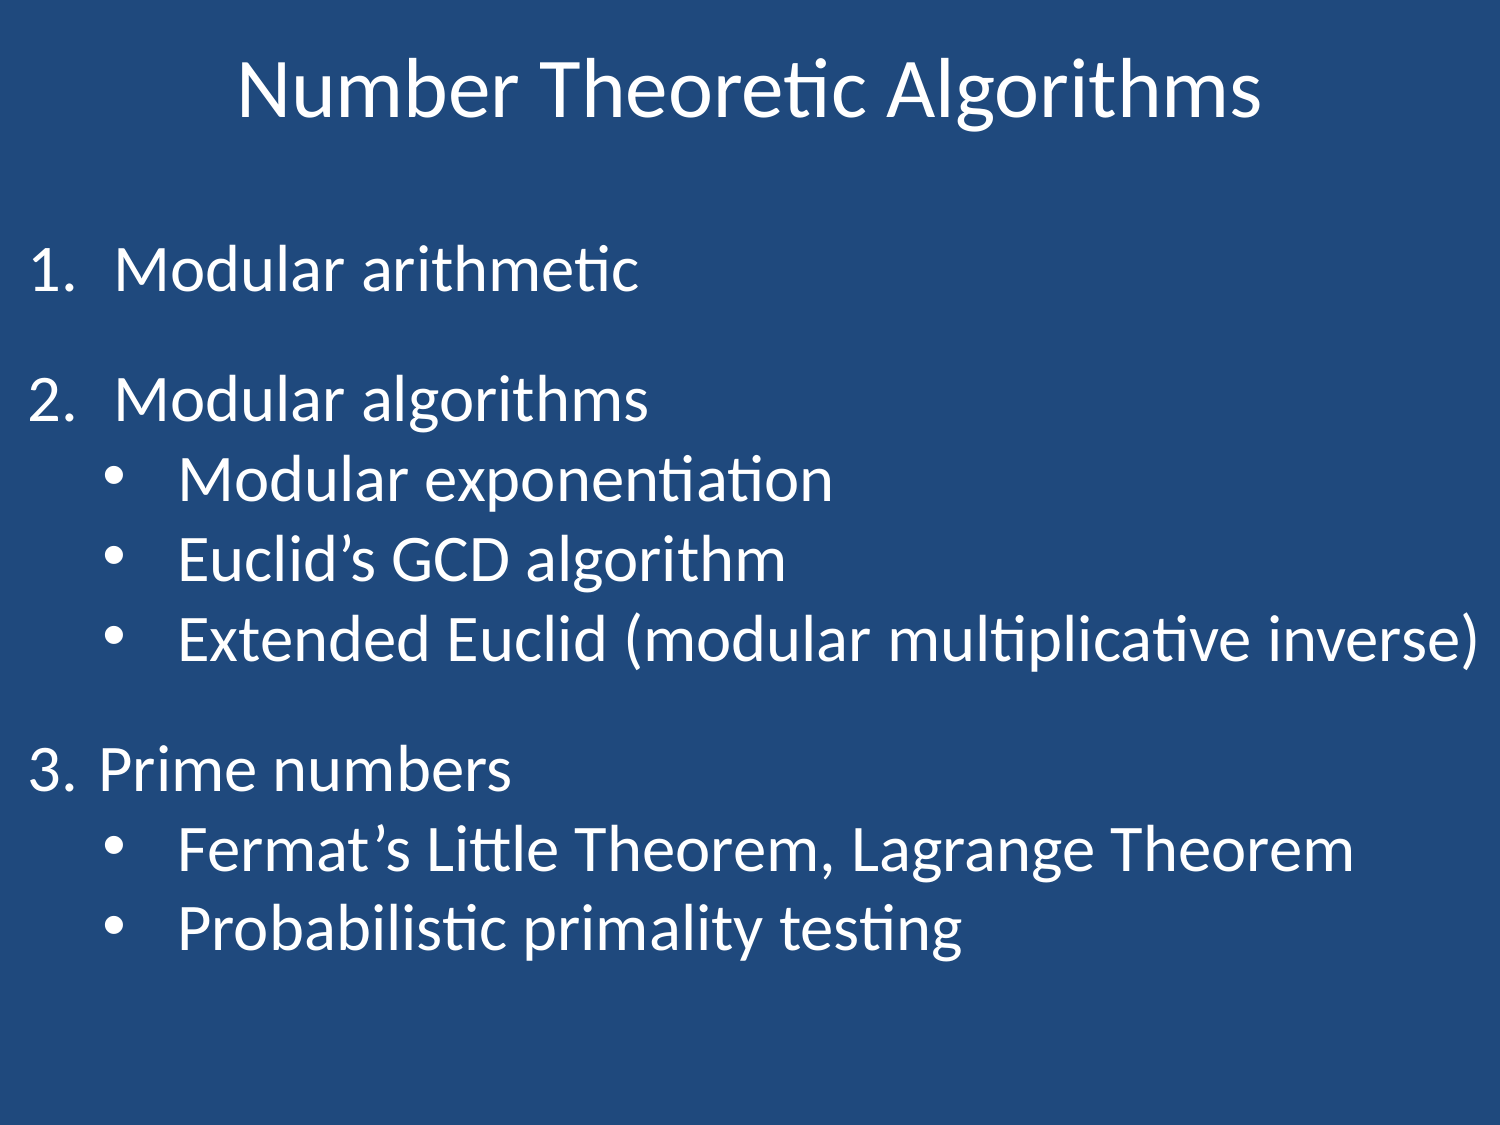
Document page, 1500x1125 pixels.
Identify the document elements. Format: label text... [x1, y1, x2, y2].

text_box Modular arithmetic Modular algorithms Modular exponentiation Euclid’s GCD algorithm Extended Euclid (modular multiplicative inverse) Prime numbers Fermat’s Little Theorem, Lagrange Theorem Probabilistic primality testing [12, 217, 1500, 1052]
title Number Theoretic Algorithms [75, 24, 1425, 143]
